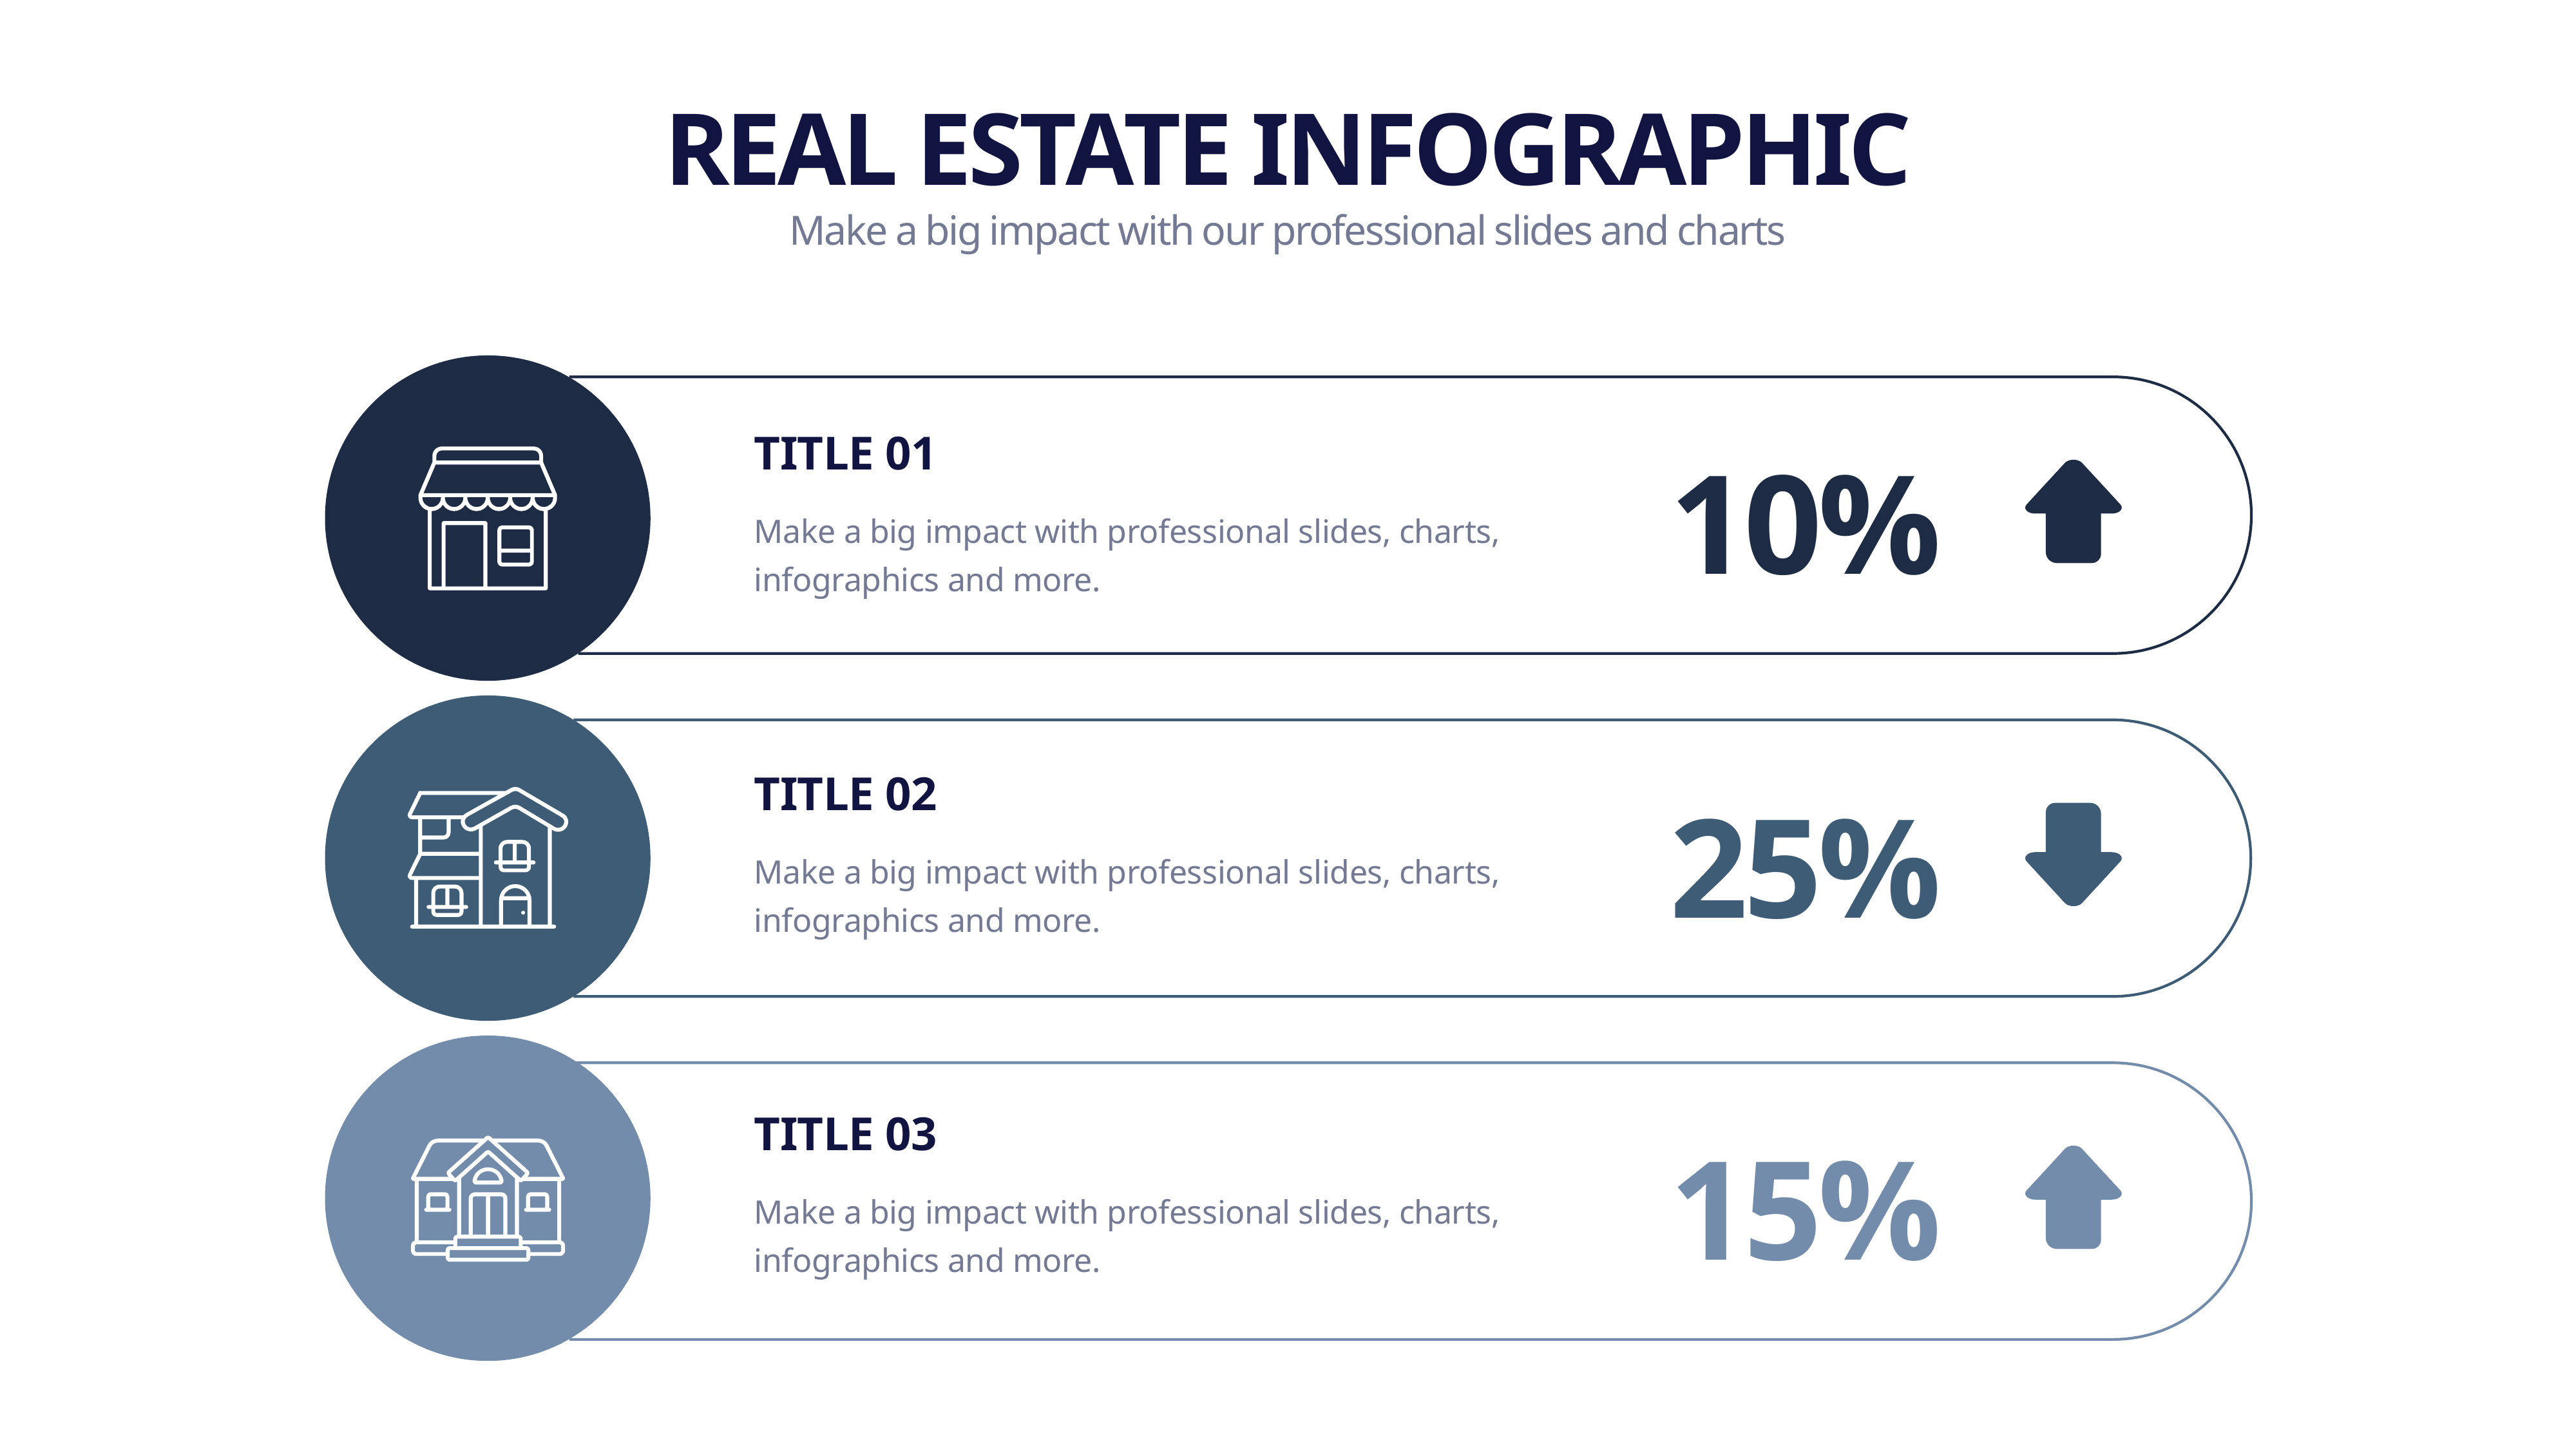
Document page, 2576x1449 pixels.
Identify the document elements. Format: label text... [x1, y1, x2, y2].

text_box TITLE 01 [745, 419, 1558, 484]
text_box [2025, 459, 2122, 564]
text_box [325, 695, 651, 1021]
text_box Make a big impact with professional slides, charts, infographics and more. [745, 837, 1558, 943]
text_box [325, 1035, 651, 1361]
text_box [407, 786, 569, 929]
text_box 25% [1660, 776, 1971, 950]
text_box 15% [1660, 1118, 1971, 1292]
text_box Make a big impact with professional slides, charts, infographics and more. [745, 1177, 1558, 1284]
text_box Make a big impact with professional slides, charts, infographics and more. [745, 496, 1558, 603]
text_box [2025, 1145, 2122, 1249]
text_box Make a big impact with our professional slides and charts [160, 200, 2416, 258]
text_box TITLE 02 [745, 760, 1558, 824]
text_box [570, 1063, 2252, 1340]
text_box [569, 377, 2252, 654]
text_box [2025, 802, 2122, 907]
text_box [325, 355, 578, 681]
text_box TITLE 03 [745, 1100, 1558, 1165]
text_box [418, 446, 557, 591]
text_box [574, 719, 2251, 997]
text_box [411, 1135, 566, 1262]
text_box REAL ESTATE INFOGRAPHIC [160, 80, 2416, 200]
text_box 10% [1660, 432, 1971, 607]
